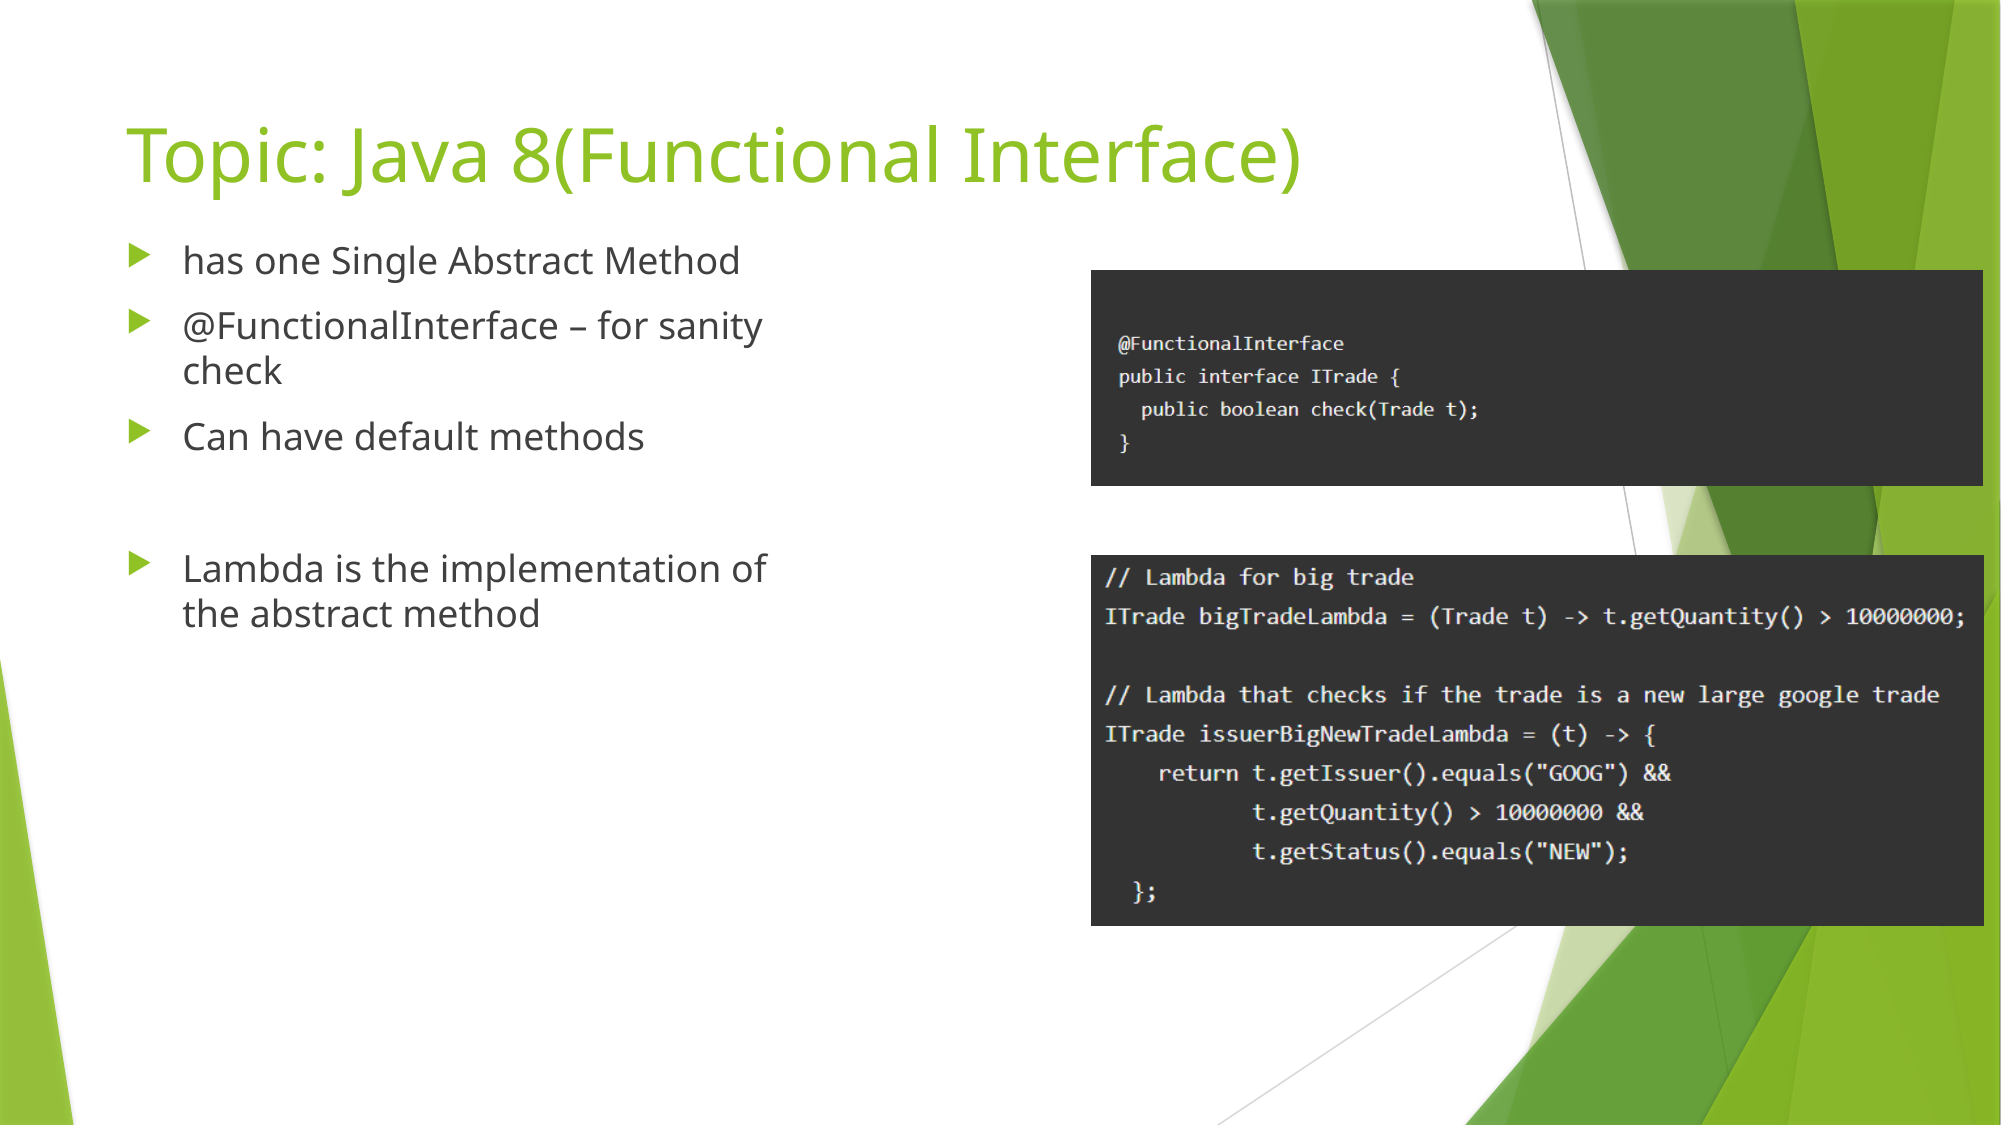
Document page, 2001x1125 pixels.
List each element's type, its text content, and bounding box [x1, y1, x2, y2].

title Topic: Java 8(Functional Interface) [111, 99, 1522, 216]
picture [1091, 554, 1985, 927]
list has one Single Abstract Method @FunctionalInterface – for sanity check Can have default methods Lambda is the implementation of the abstract method [111, 229, 806, 866]
picture [1091, 270, 1984, 487]
